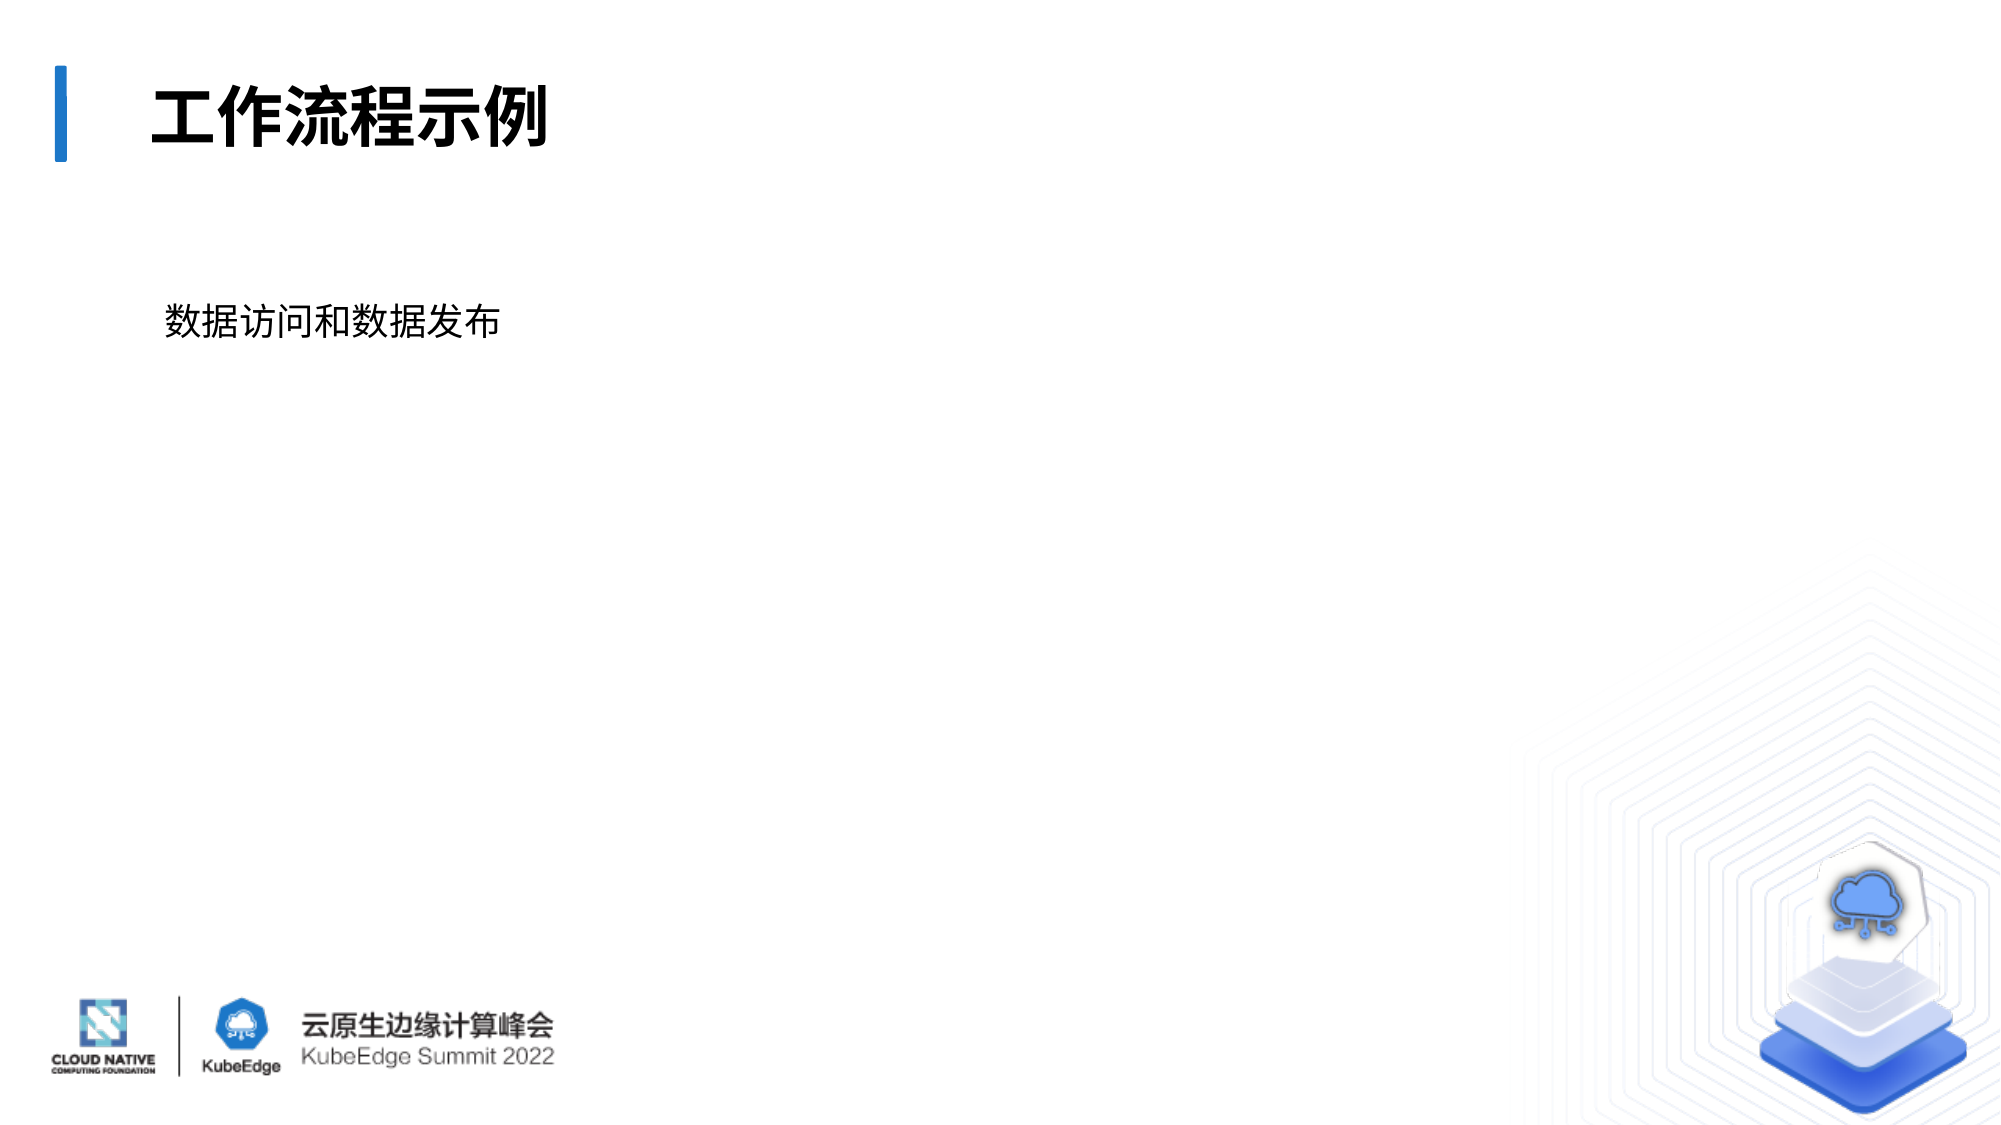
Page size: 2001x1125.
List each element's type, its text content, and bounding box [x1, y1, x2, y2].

picture [1330, 323, 2001, 1125]
list 数据访问和数据发布 [149, 290, 788, 787]
picture [19, 964, 592, 1110]
title 工作流程示例 [149, 66, 1378, 163]
